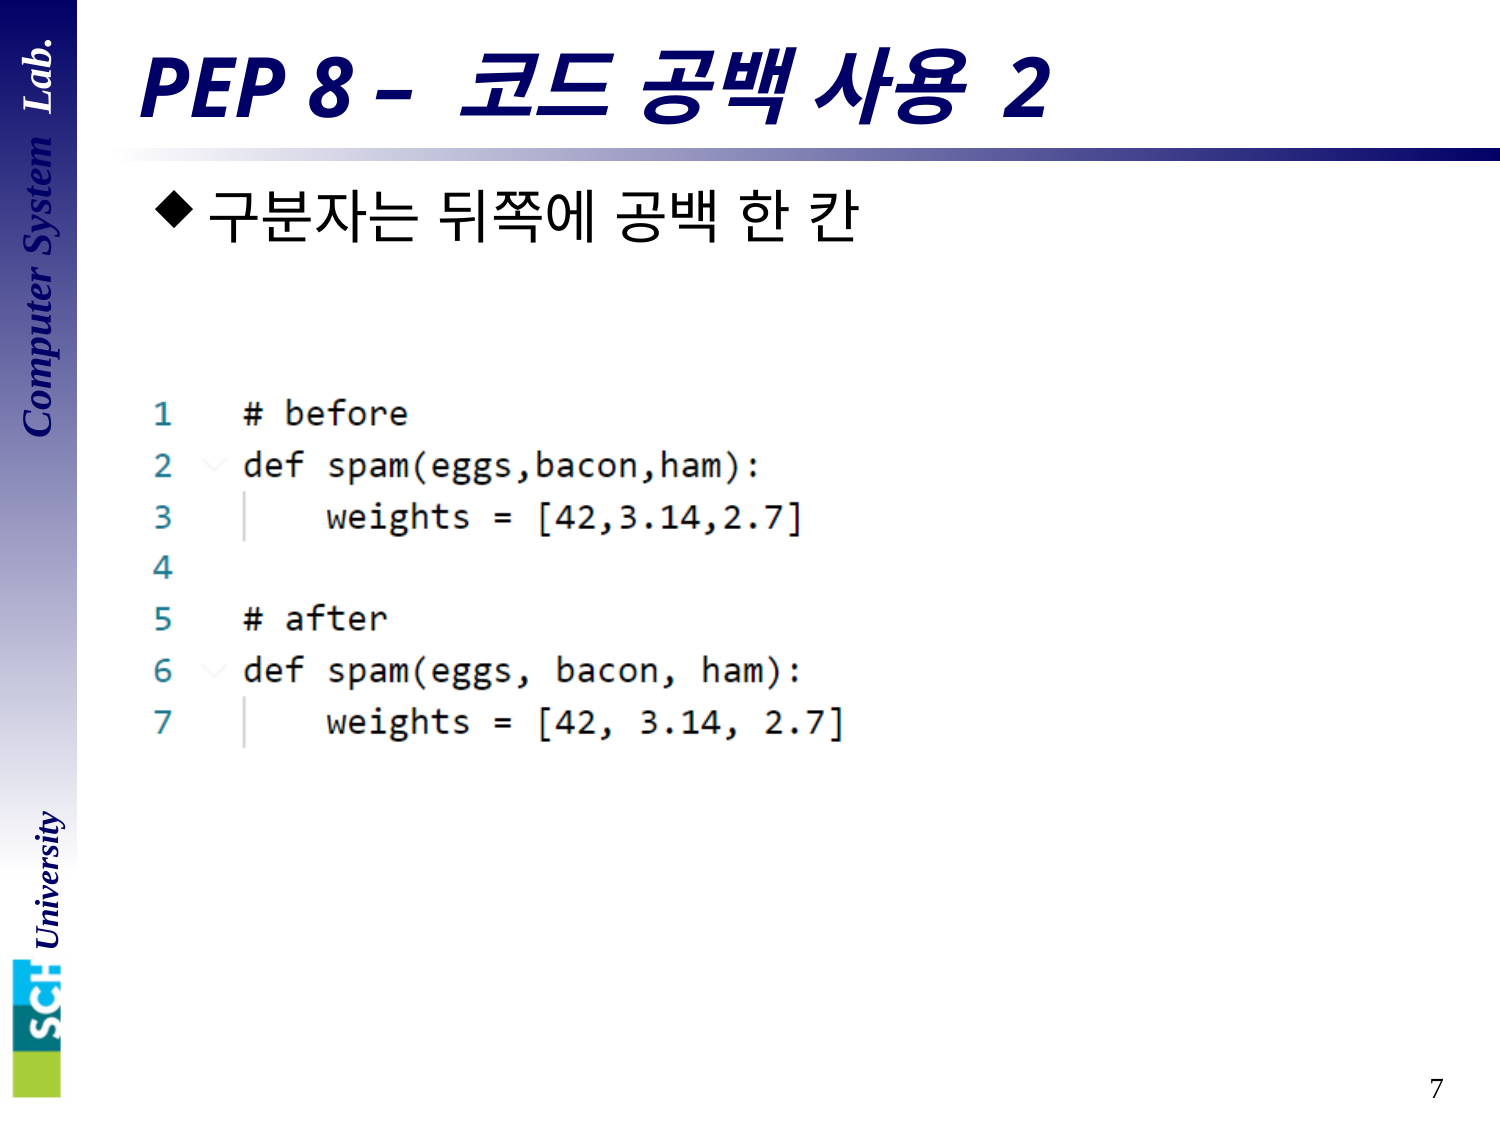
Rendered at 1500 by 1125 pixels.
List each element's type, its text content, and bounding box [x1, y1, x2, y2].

list 구분자는 뒤쪽에 공백 한 칸 [135, 172, 1448, 1038]
title PEP 8 – 코드 공백 사용 2 [123, 25, 1460, 143]
picture [5, 952, 69, 1104]
picture [135, 385, 860, 756]
